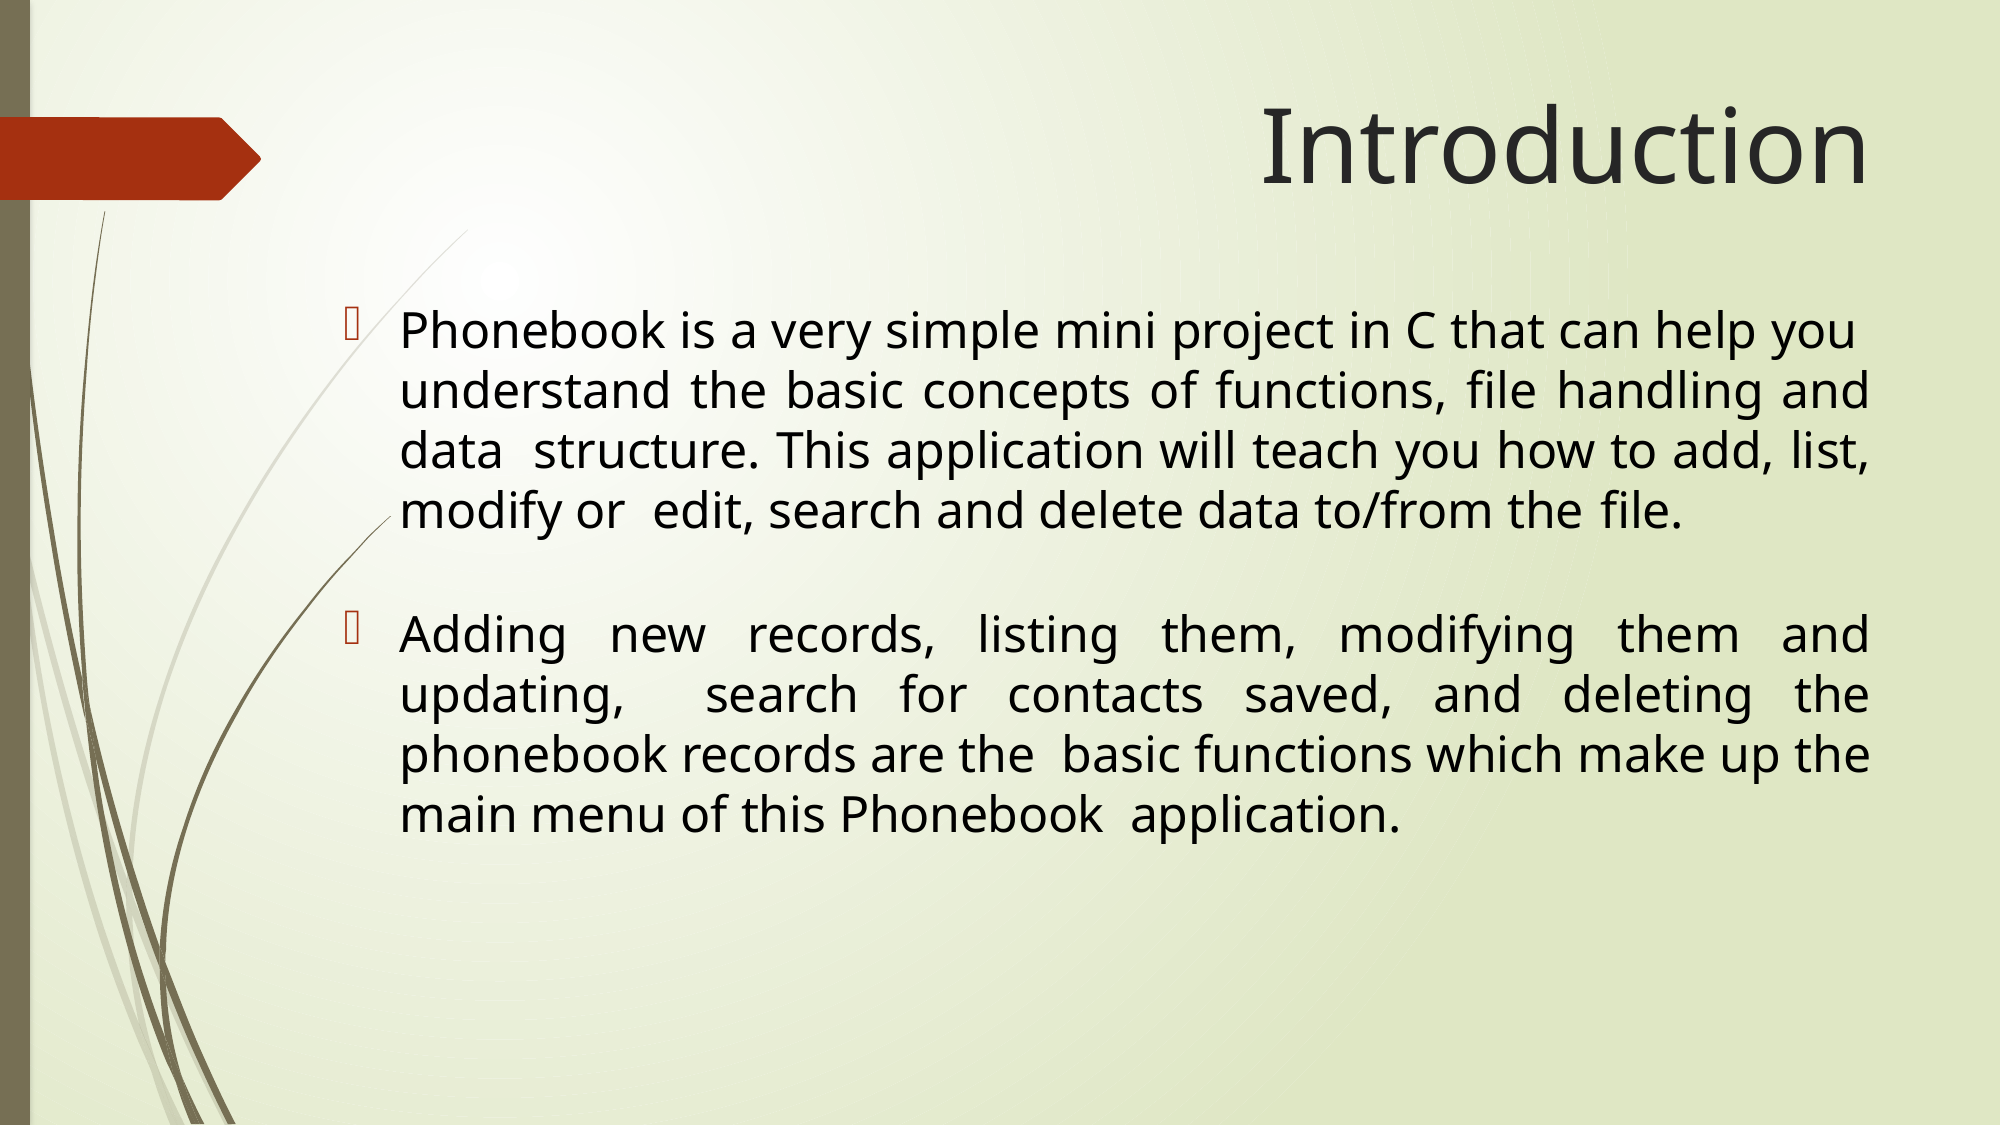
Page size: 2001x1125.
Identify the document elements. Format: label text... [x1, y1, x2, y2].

title Introduction [935, 71, 1888, 232]
list Phonebook is a very simple mini project in C that can help you understand the basic concepts of functions, file handling and data structure. This application will teach you how to add, list, modify or edit, search and delete data to/from the file. Adding new records, listing them, modifying them and updating, search for contacts saved, and deleting the phonebook records are the basic functions which make up the main menu of this Phonebook application. [326, 291, 1888, 1017]
